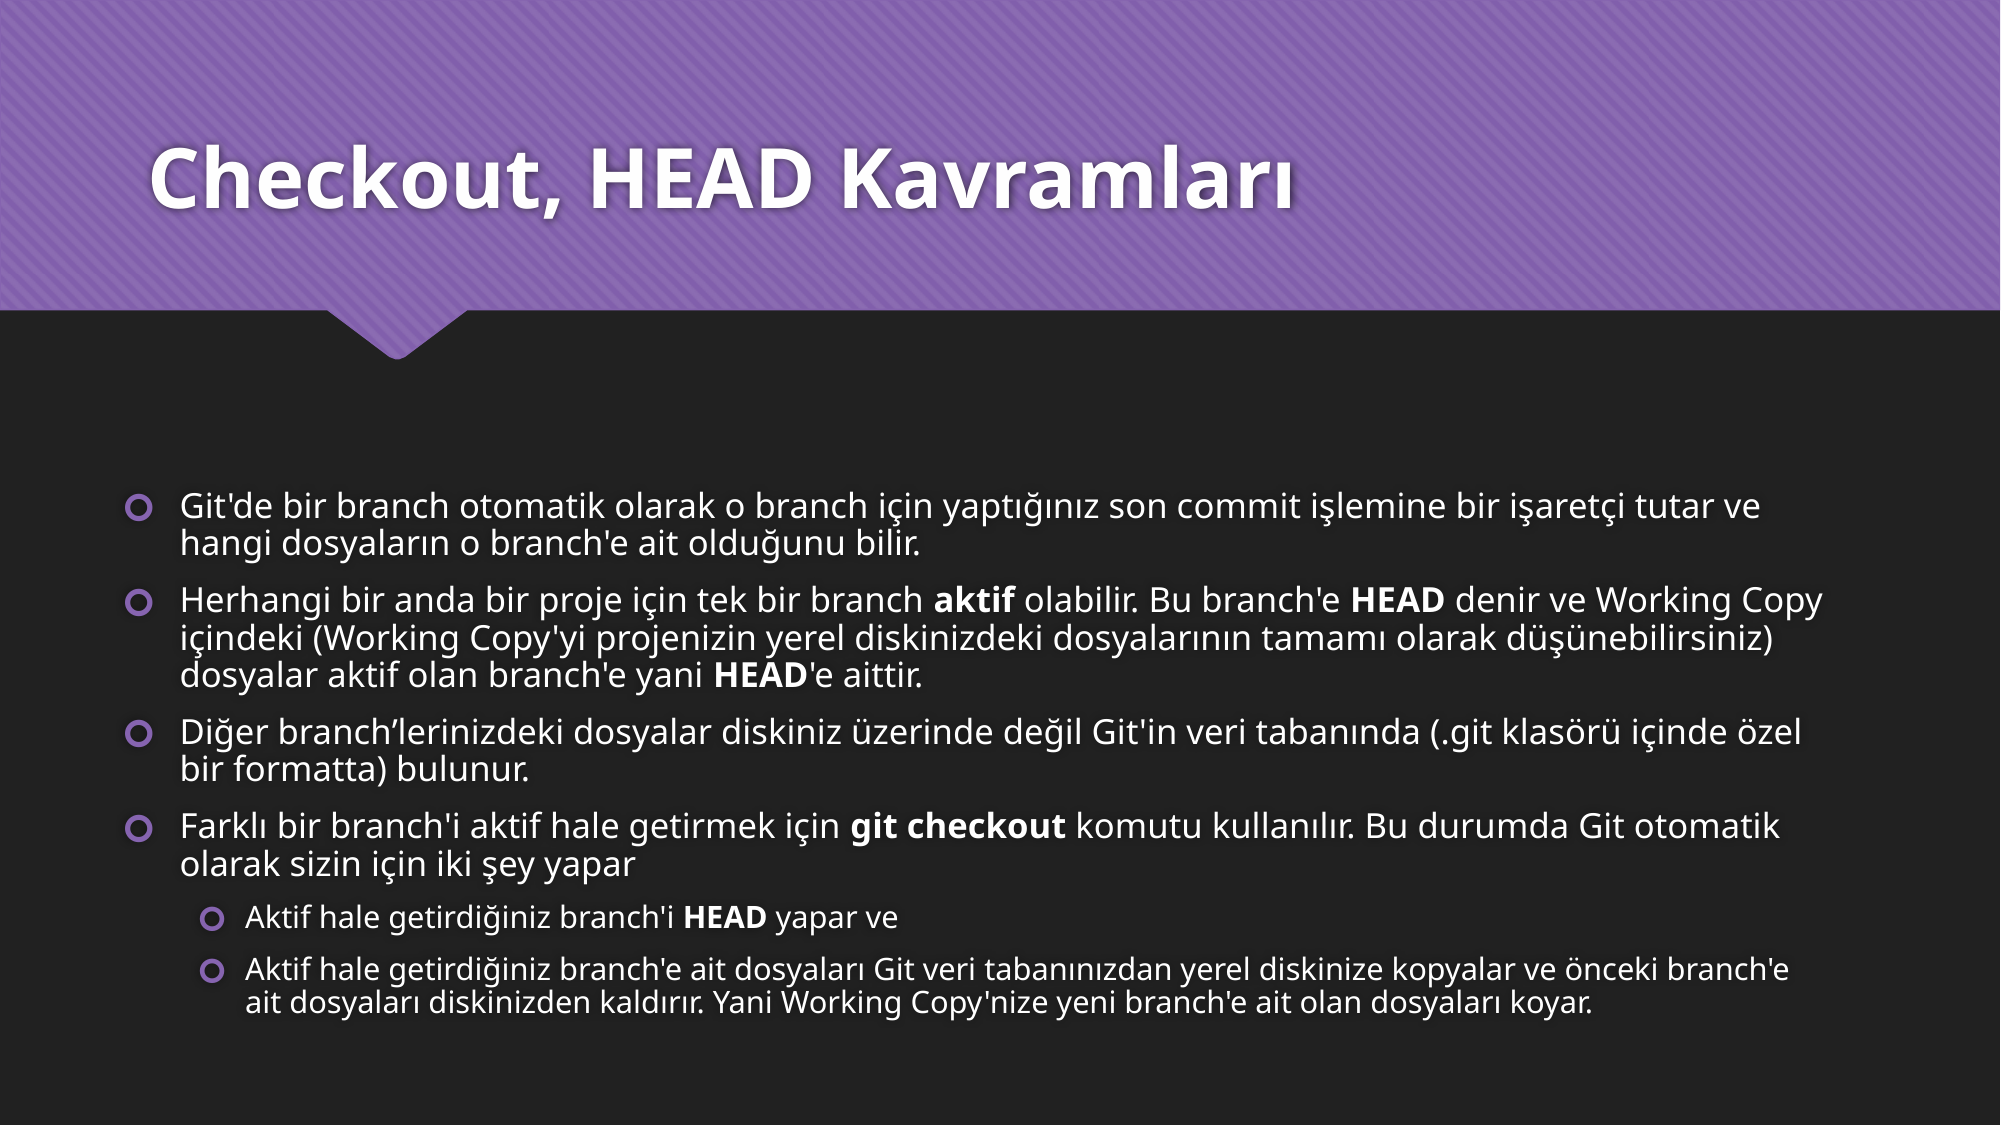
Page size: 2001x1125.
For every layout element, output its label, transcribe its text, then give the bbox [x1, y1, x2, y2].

picture [1, 1, 1999, 357]
title Checkout, HEAD Kavramları [132, 73, 1868, 233]
list Git'de bir branch otomatik olarak o branch için yaptığınız son commit işlemine bir işaretçi tutar ve hangi dosyaların o branch'e ait olduğunu bilir. Herhangi bir anda bir proje için tek bir branch aktif olabilir. Bu branch'e HEAD denir ve Working Copy içindeki (Working Copy'yi projenizin yerel diskinizdeki dosyalarının tamamı olarak düşünebilirsiniz) dosyalar aktif olan branch'e yani HEAD'e aittir. Diğer branch’lerinizdeki dosyalar diskiniz üzerinde değil Git'in veri tabanında (.git klasörü içinde özel bir formatta) bulunur. Farklı bir branch'i aktif hale getirmek için git checkout komutu kullanılır. Bu durumda Git otomatik olarak sizin için iki şey yapar Aktif hale getirdiğiniz branch'i HEAD yapar ve Aktif hale getirdiğiniz branch'e ait dosyaları Git veri tabanınızdan yerel diskinize kopyalar ve önceki branch'e ait dosyaları diskinizden kaldırır. Yani Working Copy'nize yeni branch'e ait olan dosyaları koyar. [108, 367, 1840, 1102]
